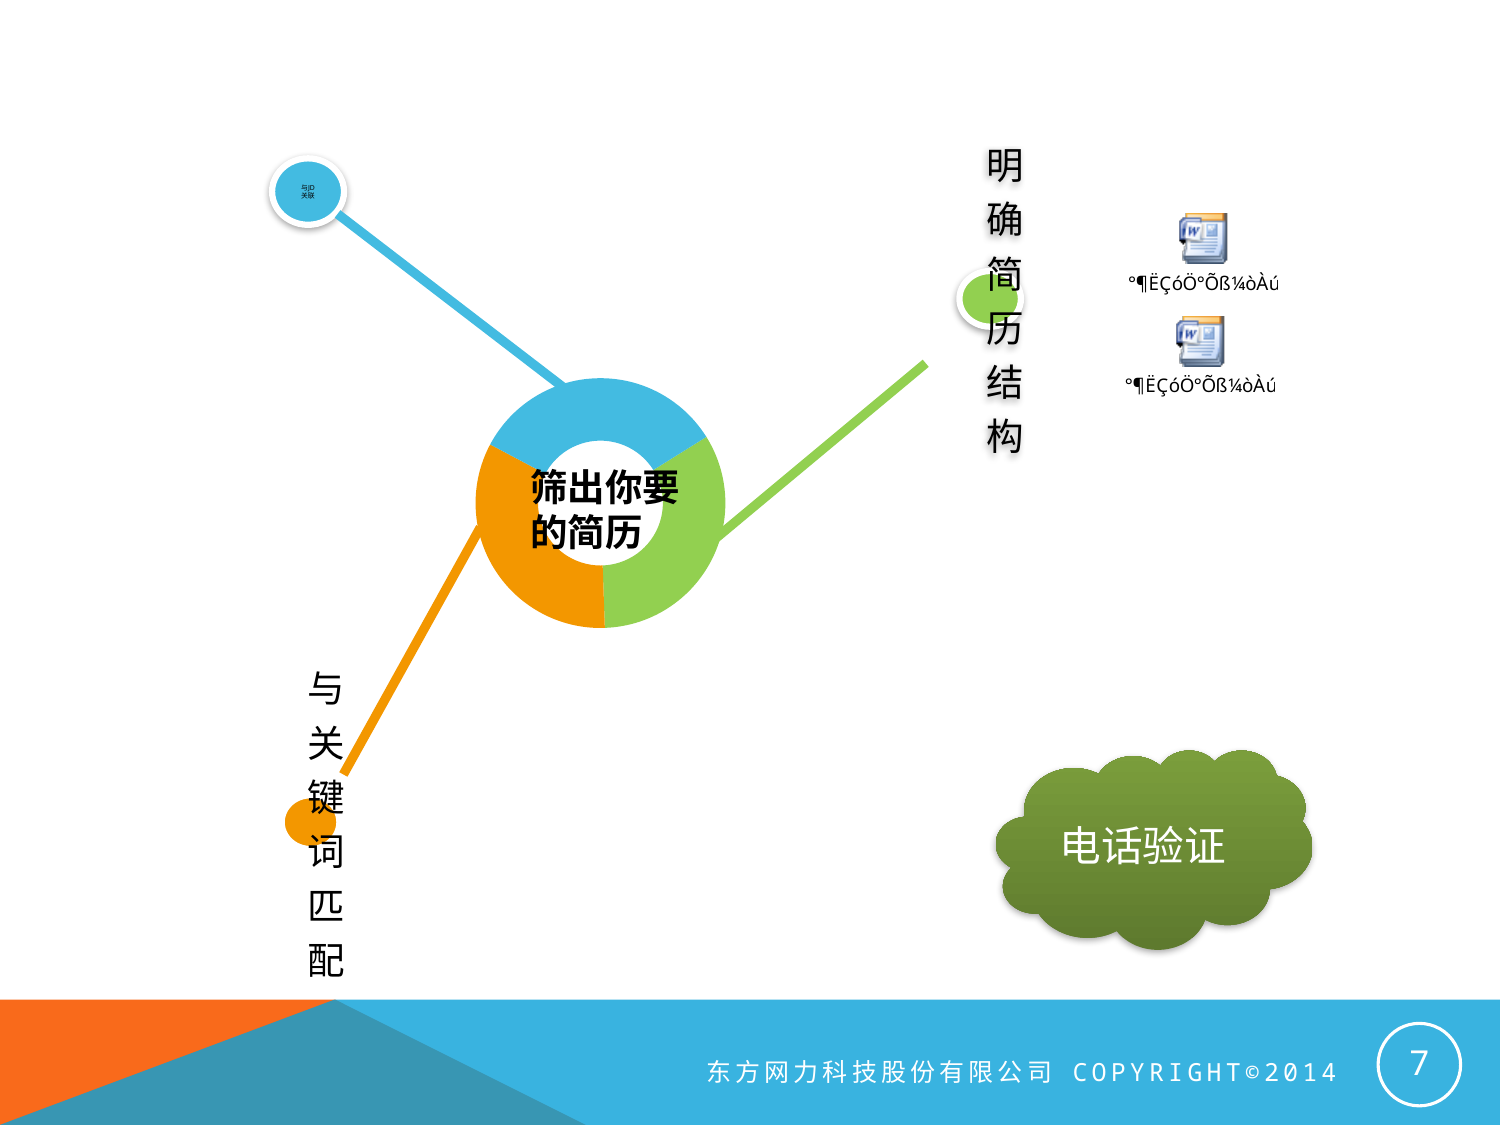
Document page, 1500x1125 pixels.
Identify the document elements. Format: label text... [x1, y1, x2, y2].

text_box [163, 58, 563, 387]
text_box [714, 187, 1114, 540]
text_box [1127, 213, 1279, 321]
slide_number 7 [1376, 1021, 1463, 1108]
footer 东方网力科技股份有限公司 Copyright©2014 [577, 1049, 1352, 1094]
text_box 电话验证 [995, 750, 1313, 950]
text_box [198, 527, 481, 927]
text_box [421, 292, 798, 739]
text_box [1124, 316, 1276, 453]
